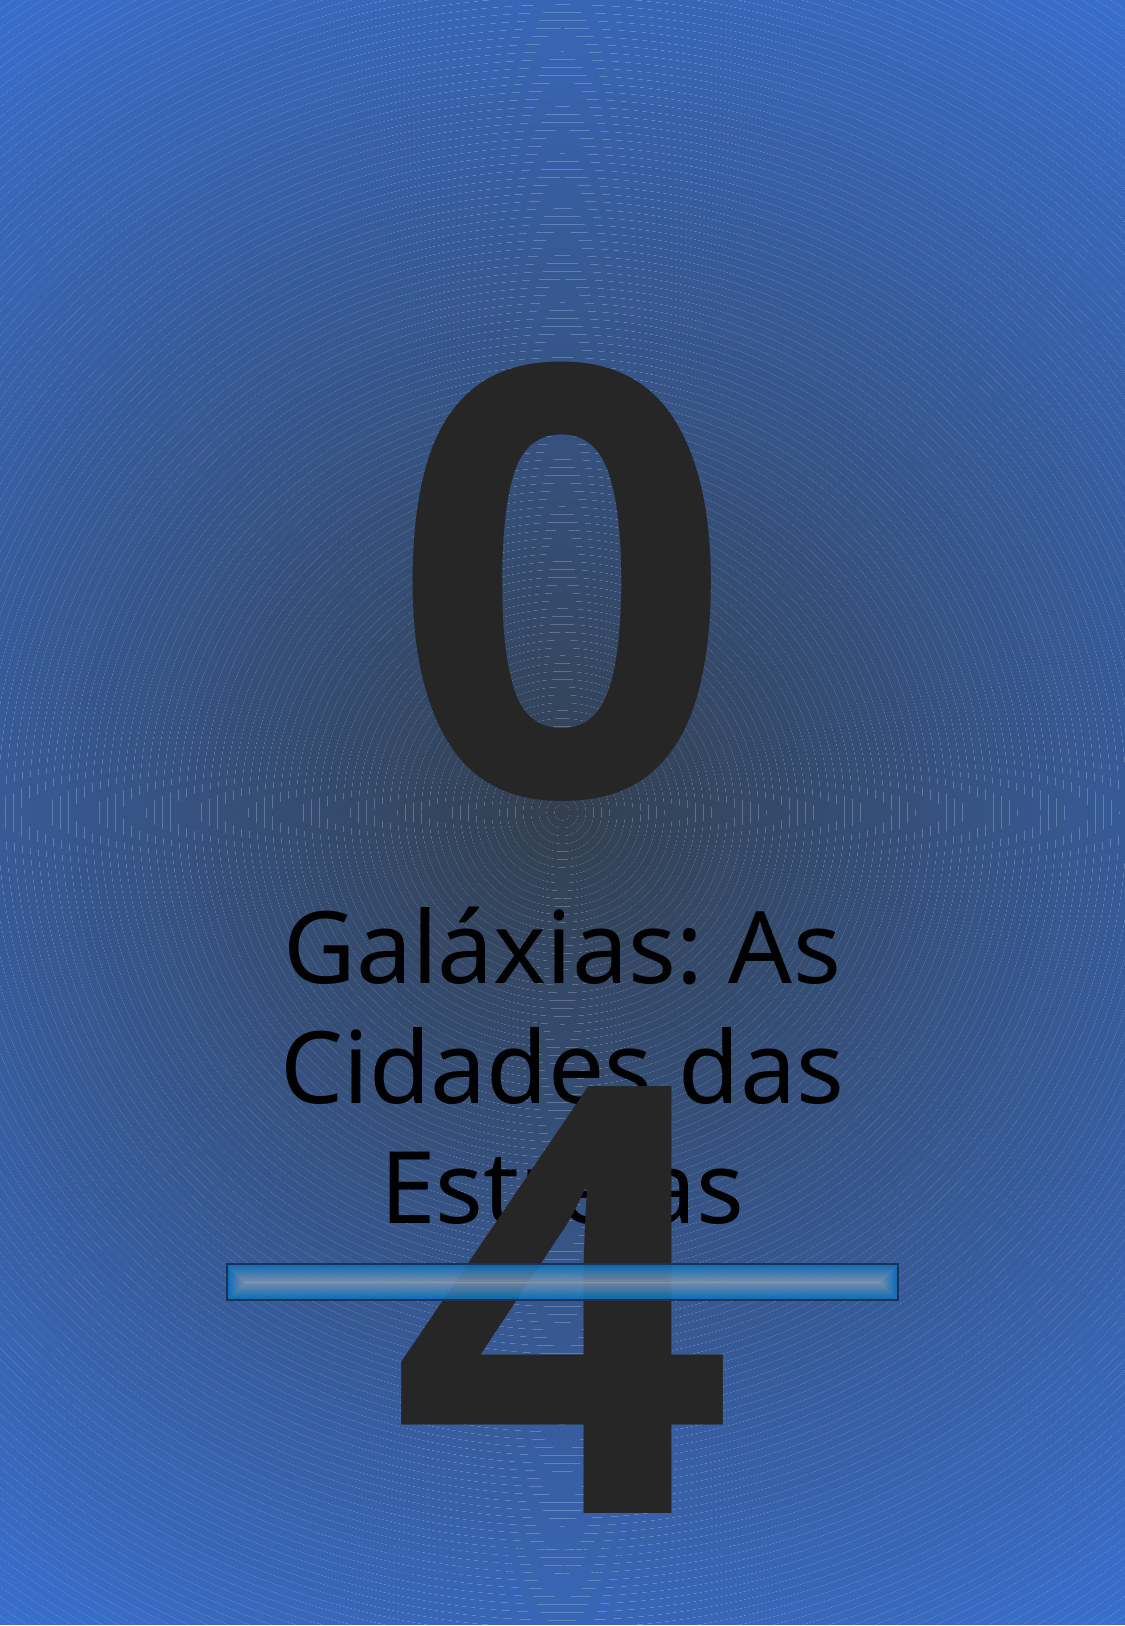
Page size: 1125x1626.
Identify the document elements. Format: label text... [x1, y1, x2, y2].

footer Explorando o Infinito- O Universo por uma perspectiva Nerd- Kleber Niccioli [372, 1506, 753, 1593]
slide_number 8 [794, 1506, 1048, 1593]
text_box 04 [210, 190, 915, 1625]
text_box [0, 0, 1125, 1625]
text_box [226, 1263, 899, 1301]
